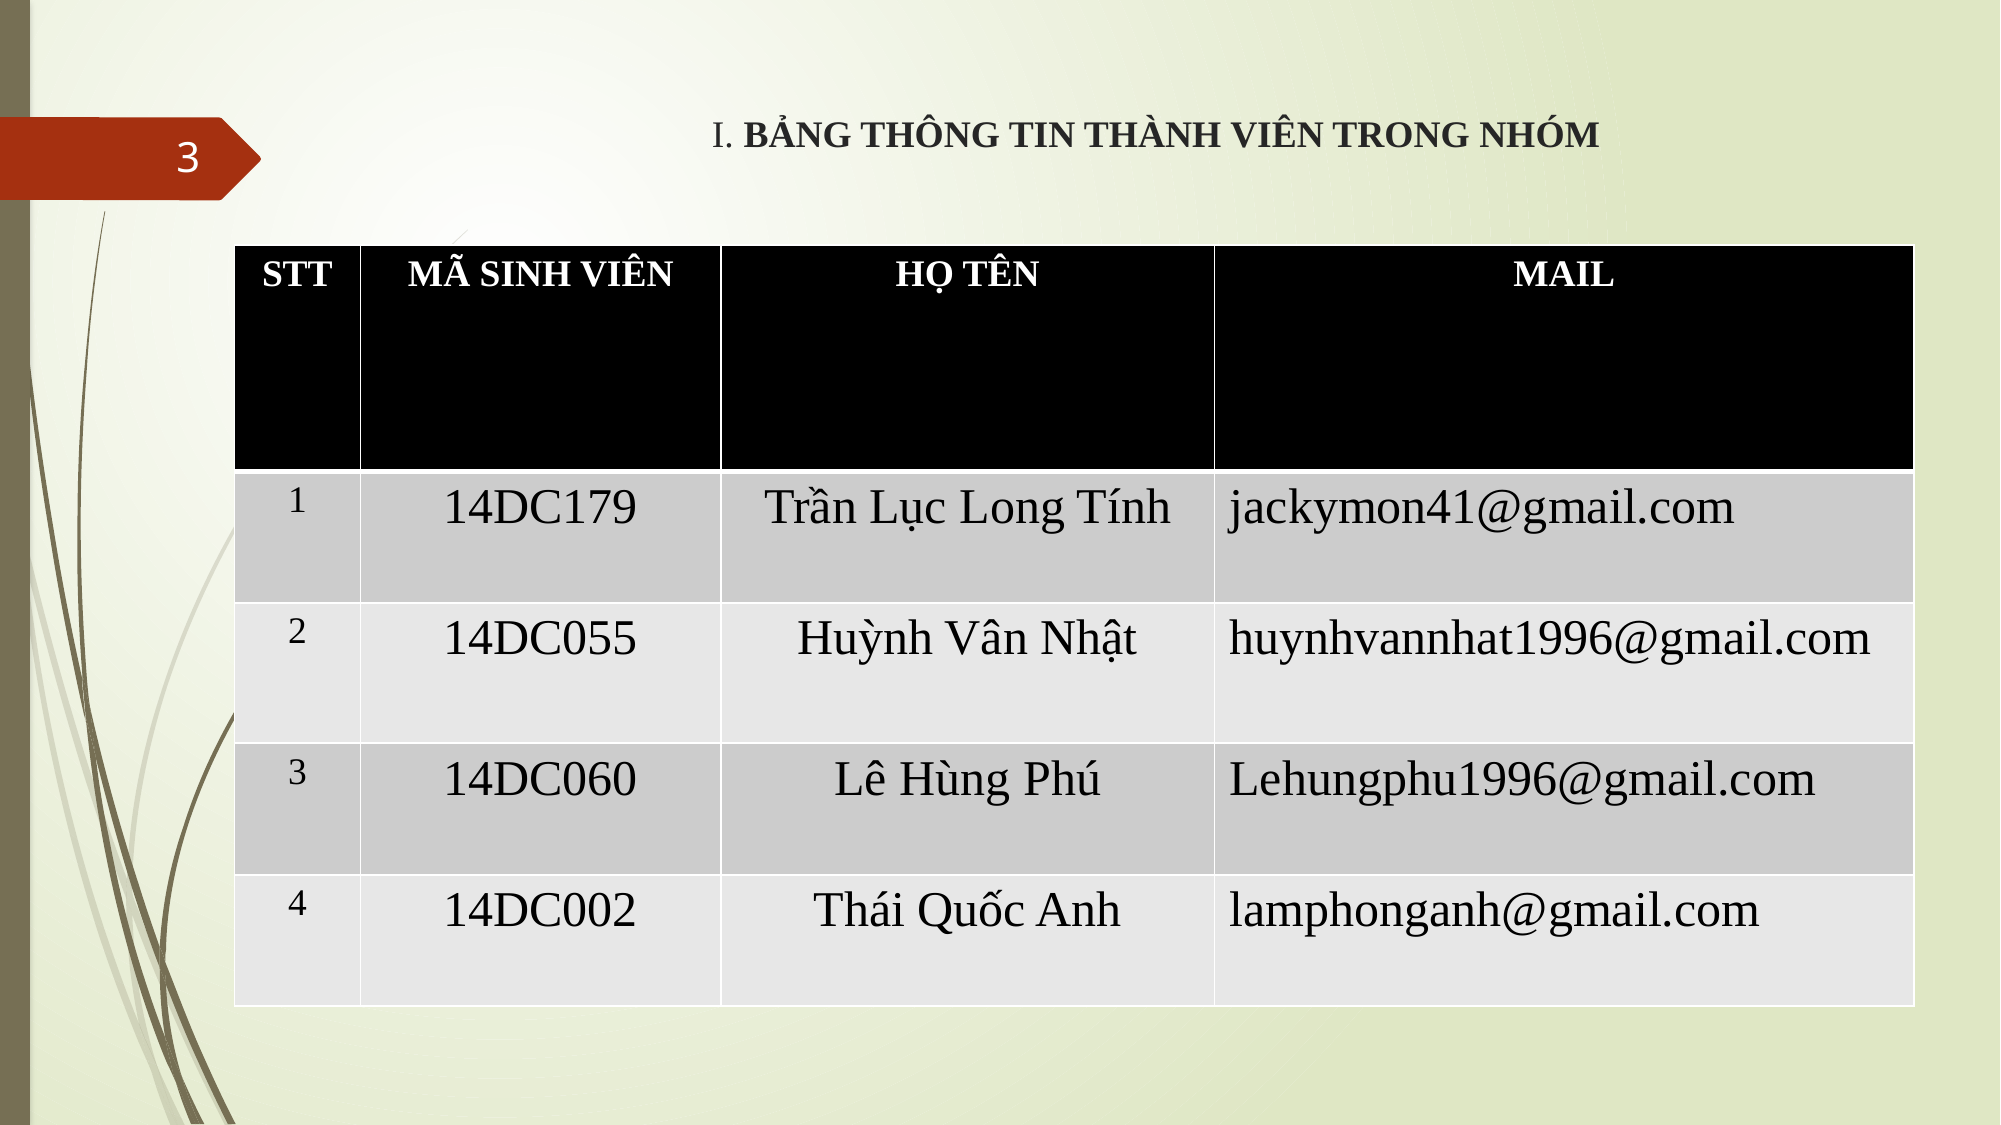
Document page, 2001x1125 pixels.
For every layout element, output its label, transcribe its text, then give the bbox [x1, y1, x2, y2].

table_cell Huỳnh Vân Nhật [722, 604, 1214, 742]
table_cell Trần Lục Long Tính [722, 474, 1214, 602]
table_cell huynhvannhat1996@gmail.com [1215, 604, 1913, 742]
title I. BẢNG THÔNG TIN THÀNH VIÊN TRONG NHÓM [425, 102, 1888, 220]
table_header MÃ SINH VIÊN [361, 246, 720, 469]
table_cell 14DC060 [361, 744, 720, 874]
table_cell Lê Hùng Phú [722, 744, 1214, 874]
table_cell 14DC055 [361, 604, 720, 742]
table_cell 14DC179 [361, 474, 720, 602]
table_header STT [235, 246, 360, 469]
table_cell 1 [235, 474, 360, 602]
table_cell 4 [235, 876, 360, 1005]
table_cell 14DC002 [361, 876, 720, 1005]
table_cell 2 [235, 604, 360, 742]
table_cell 3 [235, 744, 360, 874]
table_cell Thái Quốc Anh [722, 876, 1214, 1005]
table_header HỌ TÊN [722, 246, 1214, 469]
slide_number 3 [87, 129, 216, 190]
table_cell lamphonganh@gmail.com [1215, 876, 1913, 1005]
table_header MAIL [1215, 246, 1913, 469]
table_cell jackymon41@gmail.com [1215, 474, 1913, 602]
table_cell Lehungphu1996@gmail.com [1215, 744, 1913, 874]
